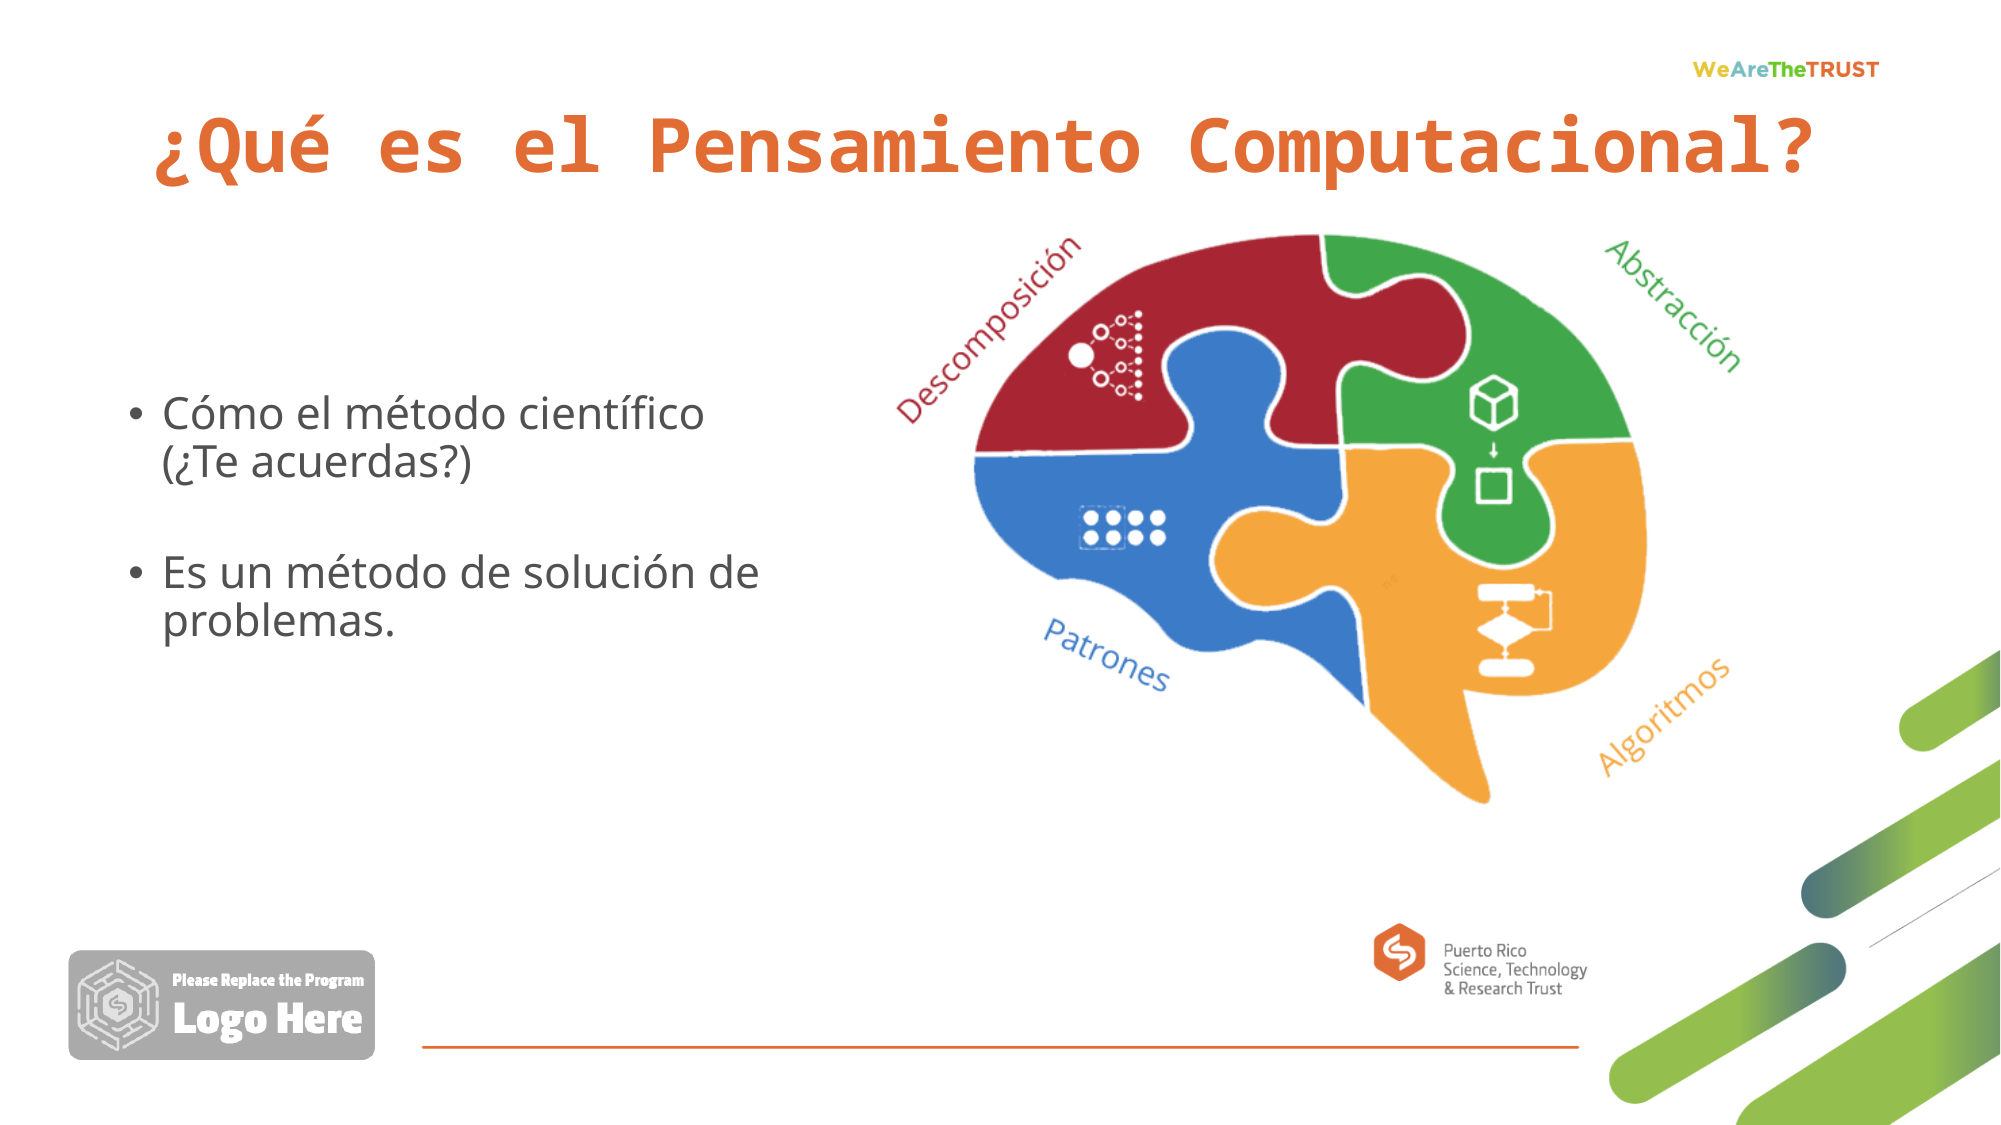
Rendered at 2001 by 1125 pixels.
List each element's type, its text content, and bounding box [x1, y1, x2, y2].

title ¿Qué es el Pensamiento Computacional? [137, 71, 1863, 226]
list Cómo el método científico (¿Te acuerdas?) Es un método de solución de problemas. [113, 384, 841, 655]
picture [0, 0, 2001, 1125]
